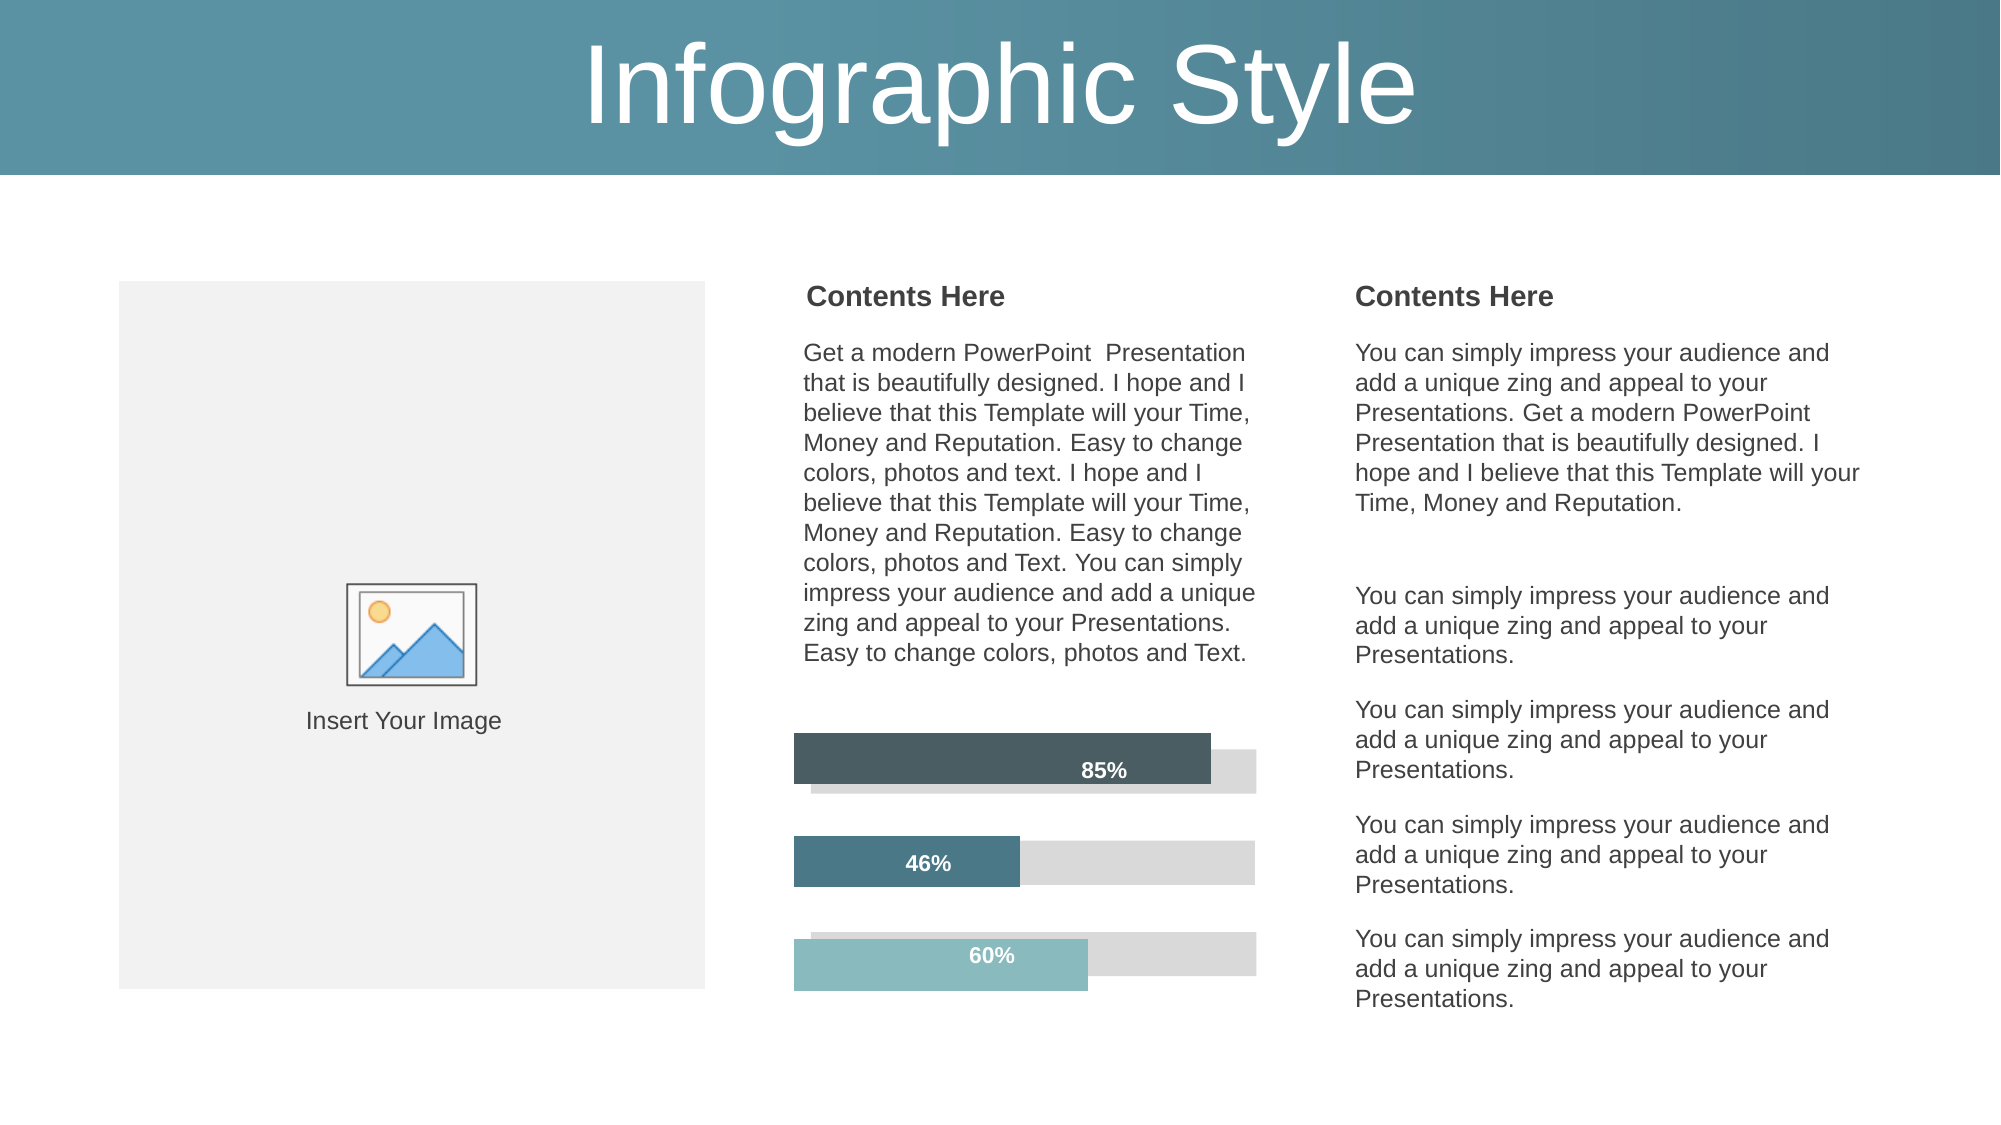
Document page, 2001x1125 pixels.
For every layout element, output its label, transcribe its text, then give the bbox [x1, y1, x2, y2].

text_box [1245, 748, 1257, 795]
text_box You can simply impress your audience and add a unique zing and appeal to your Presentations. [1337, 800, 1895, 906]
chart [784, 700, 1245, 1024]
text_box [1337, 269, 1895, 527]
text_box [1245, 840, 1256, 886]
picture [118, 281, 705, 989]
text_box You can simply impress your audience and add a unique zing and appeal to your Presentations. [1337, 915, 1895, 1021]
list Infographic Style [50, 27, 1950, 147]
text_box You can simply impress your audience and add a unique zing and appeal to your Presentations. [1337, 571, 1895, 677]
text_box [1245, 931, 1257, 977]
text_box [788, 269, 1296, 678]
text_box You can simply impress your audience and add a unique zing and appeal to your Presentations. [1337, 686, 1895, 791]
